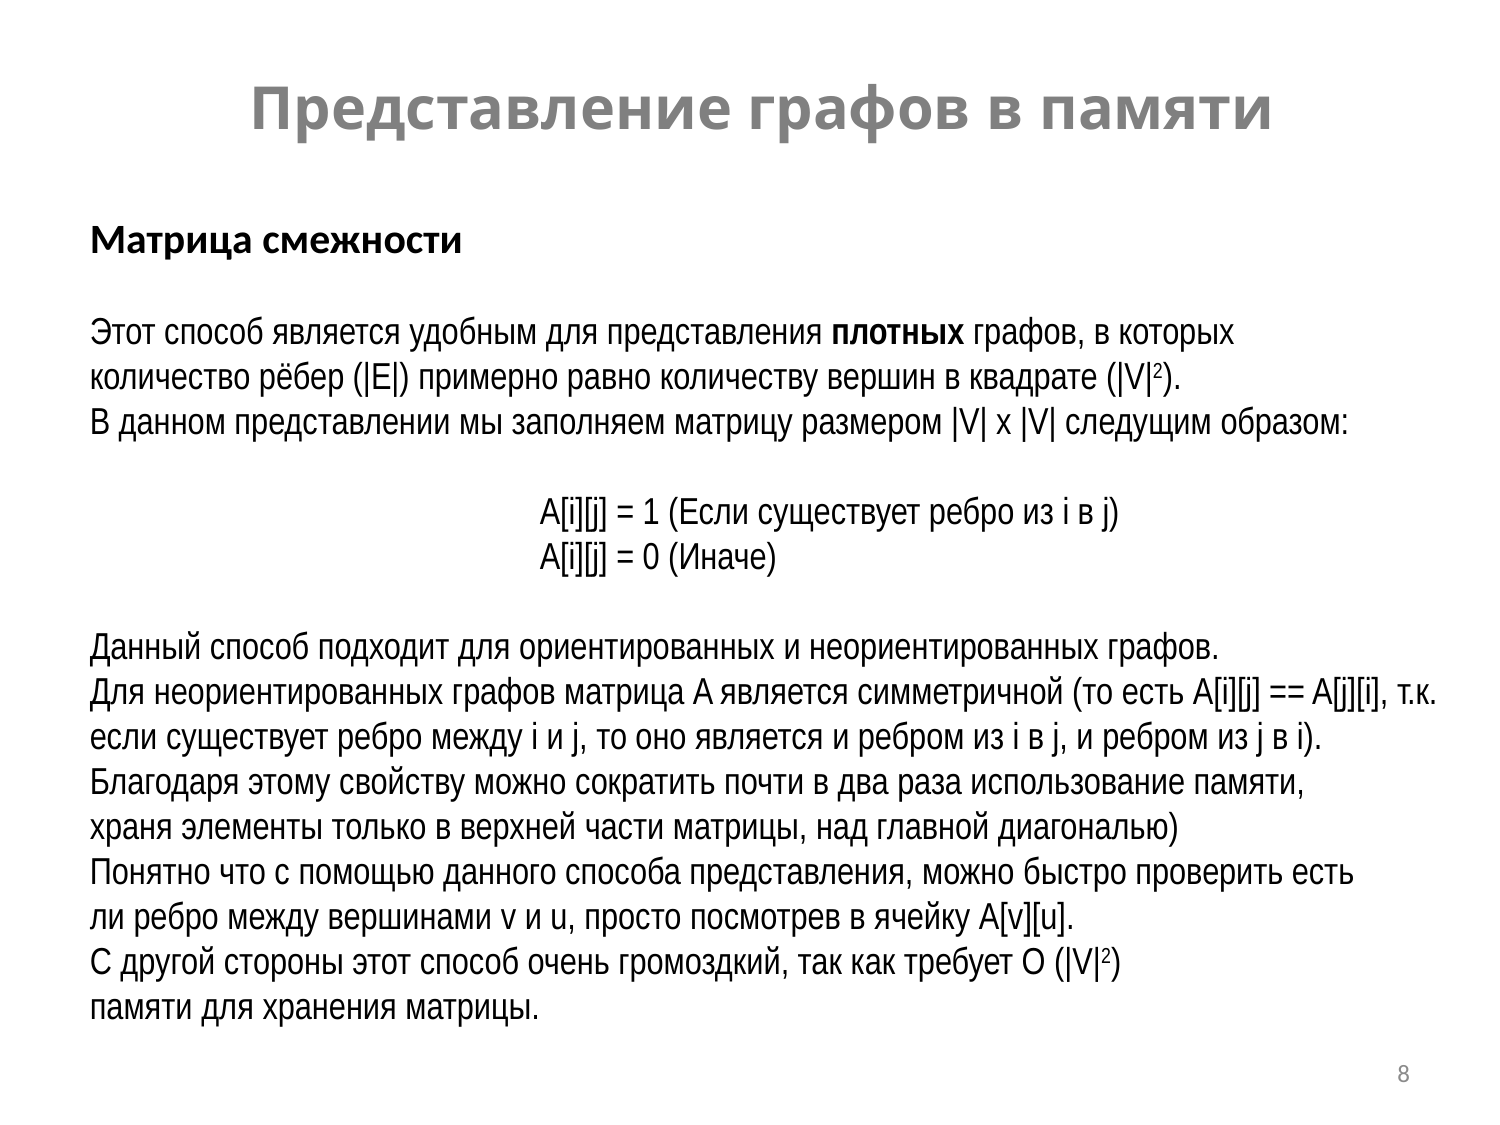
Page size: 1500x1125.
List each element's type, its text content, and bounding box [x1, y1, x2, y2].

text_box Матрица смежности Этот способ является удобным для представления плотных графов, в которых количество рёбер (|E|) примерно равно количеству вершин в квадрате (|V|2). В данном представлении мы заполняем матрицу размером |V| x |V| следущим образом: A[i][j] = 1 (Если существует ребро из i в j) A[i][j] = 0 (Иначе) Данный способ подходит для ориентированных и неориентированных графов. Для неориентированных графов матрица A является симметричной (то есть A[i][j] == A[j][i], т.к. если существует ребро между i и j, то оно является и ребром из i в j, и ребром из j в i). Благодаря этому свойству можно сократить почти в два раза использование памяти, храня элементы только в верхней части матрицы, над главной диагональю) Понятно что с помощью данного способа представления, можно быстро проверить есть ли ребро между вершинами v и u, просто посмотрев в ячейку A[v][u]. С другой стороны этот способ очень громоздкий, так как требует O (|V|2) памяти для хранения матрицы. [75, 204, 1475, 1035]
text_box Представление графов в памяти [150, 62, 1375, 150]
slide_number 8 [1074, 1042, 1425, 1103]
